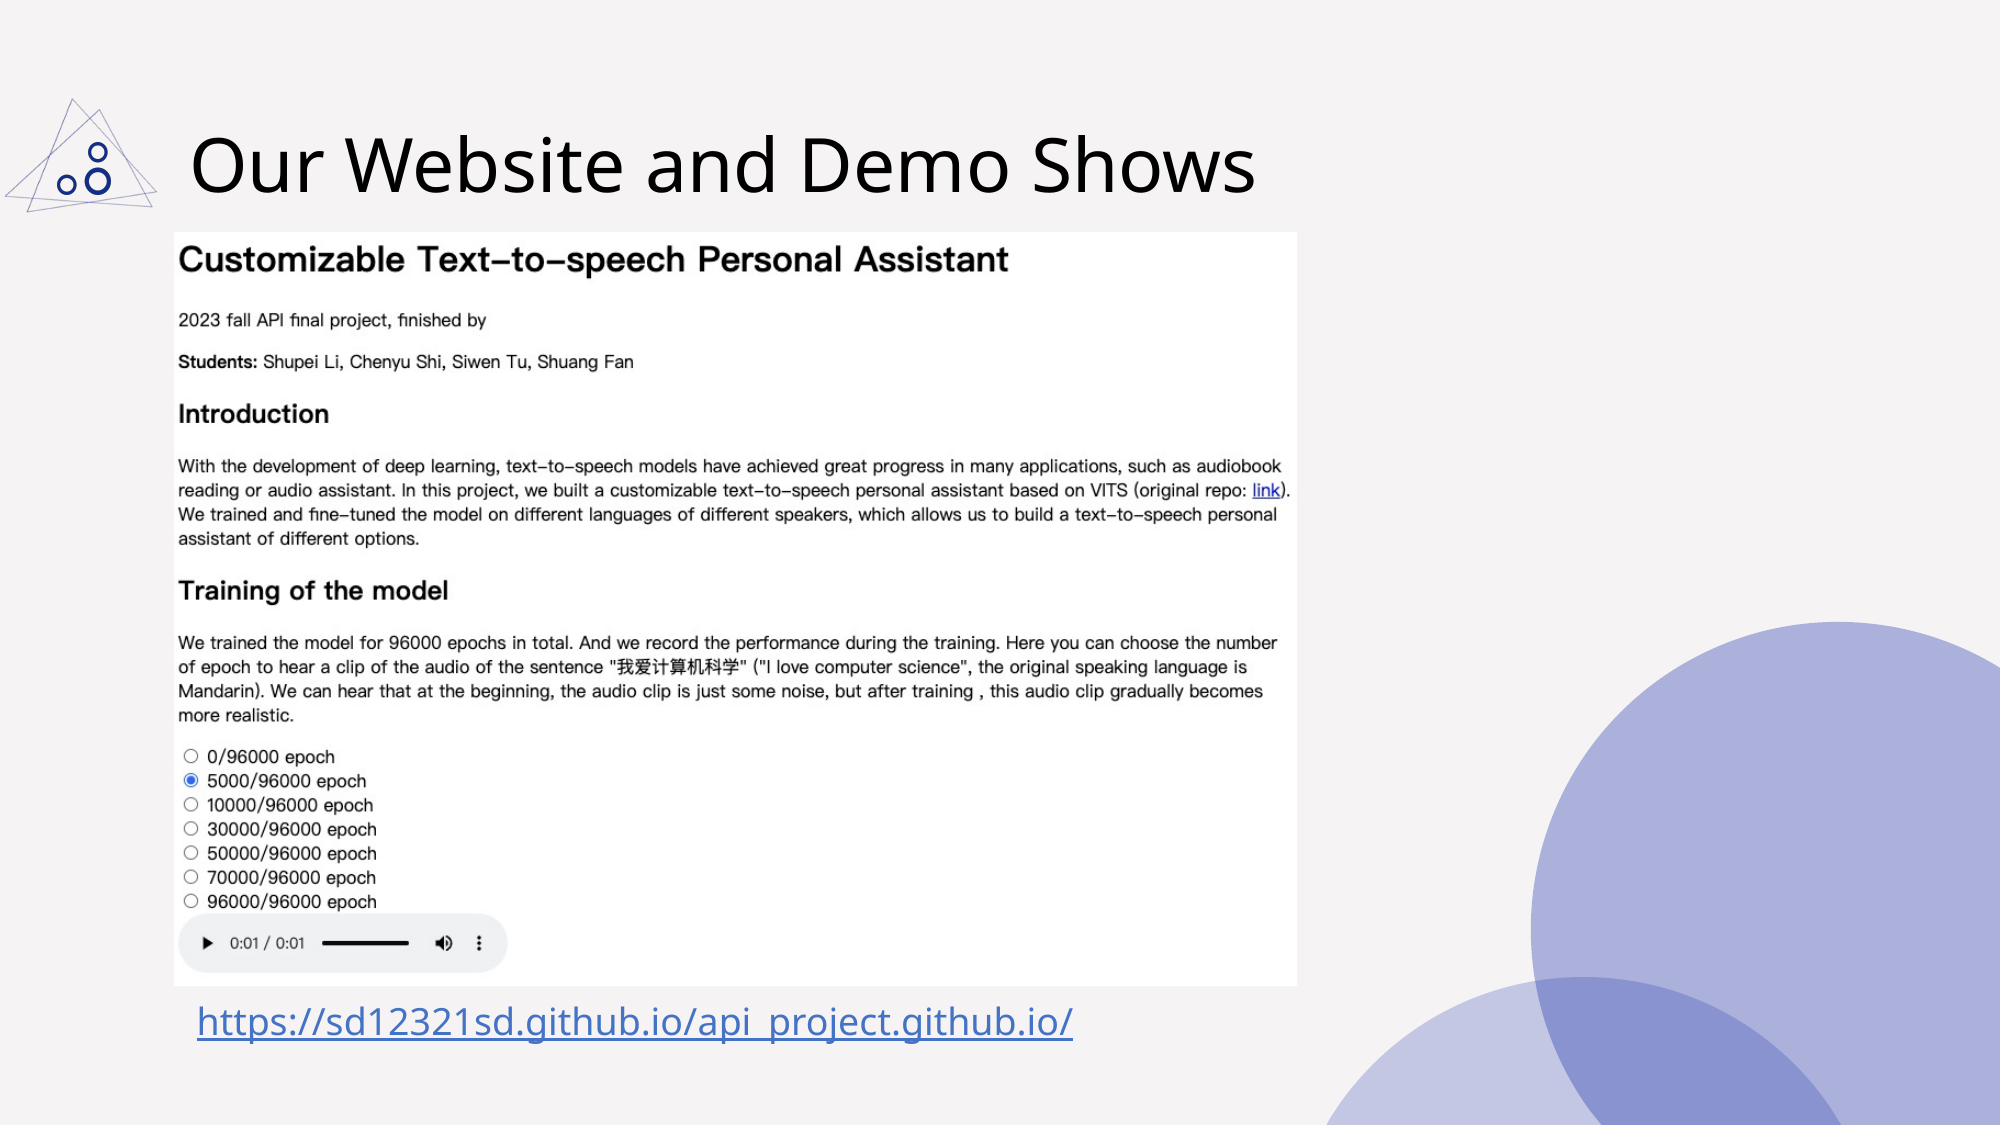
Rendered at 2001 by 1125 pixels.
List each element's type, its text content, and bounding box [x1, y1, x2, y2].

title Our Website and Demo Shows [174, 59, 1863, 278]
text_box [1326, 621, 2000, 1125]
picture [0, 23, 1297, 986]
text_box https://sd12321sd.github.io/api_project.github.io/ [181, 990, 1123, 1057]
